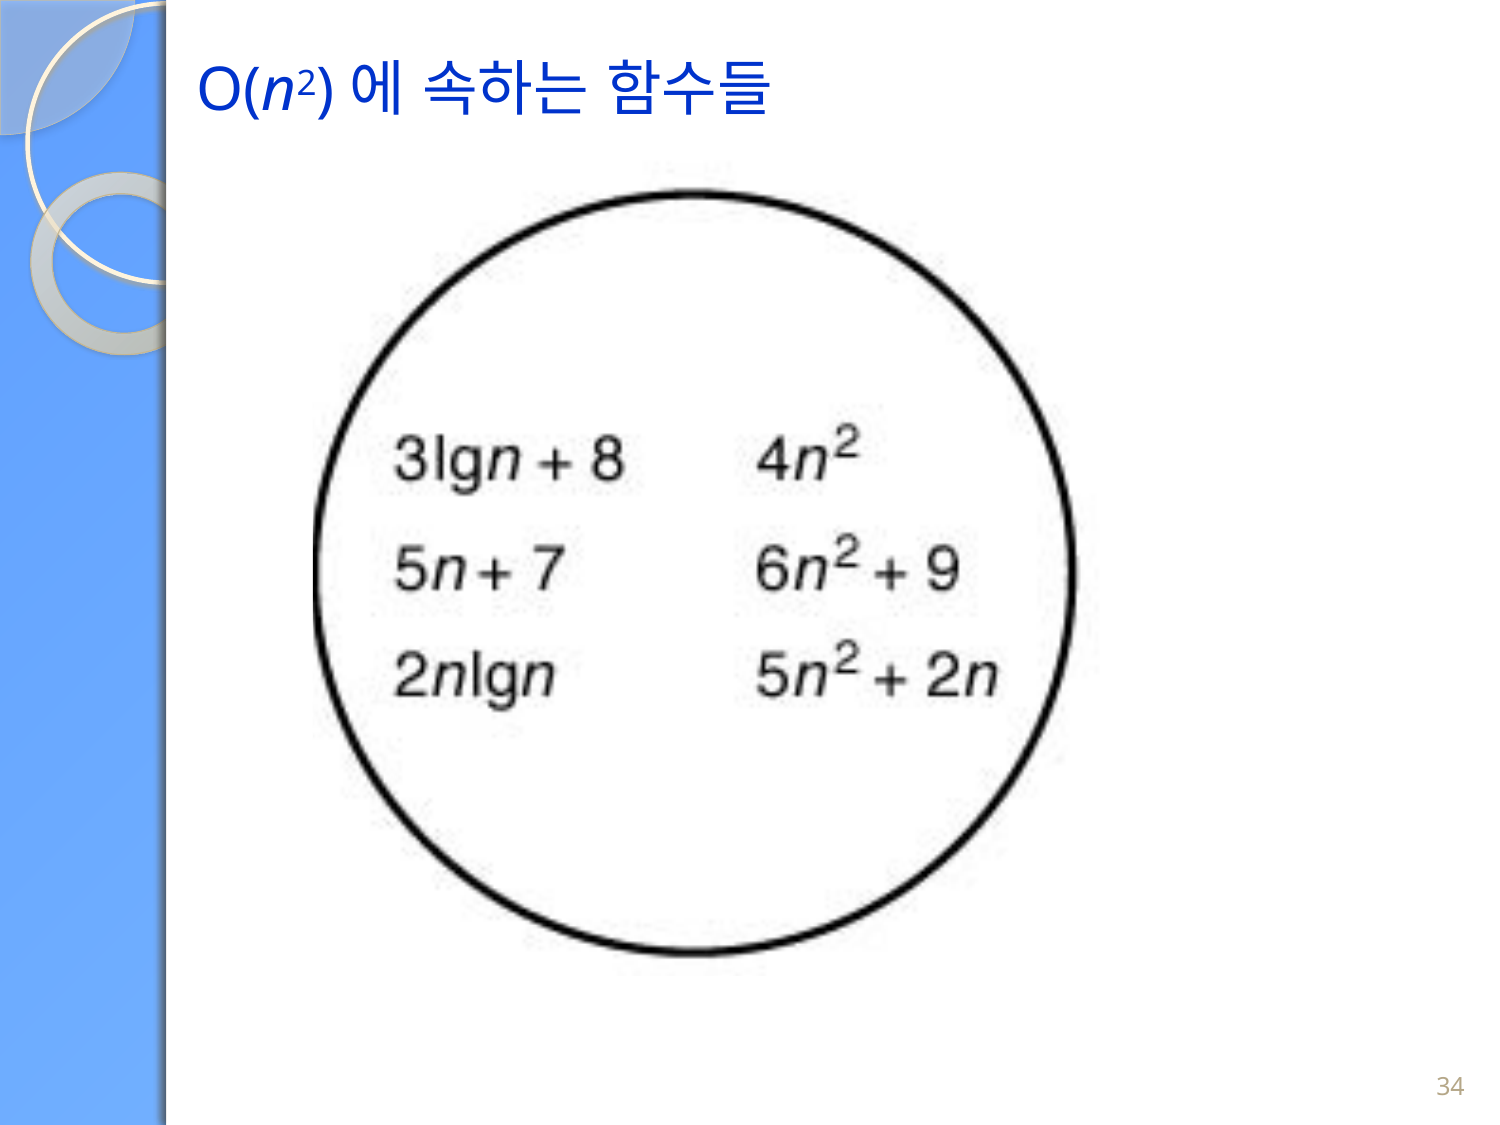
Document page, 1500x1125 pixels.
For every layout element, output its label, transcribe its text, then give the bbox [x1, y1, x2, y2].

slide_number 34 [1413, 1034, 1488, 1113]
picture [312, 160, 1121, 977]
text_box O(n2)에 속하는 함수들 [181, 42, 1270, 130]
